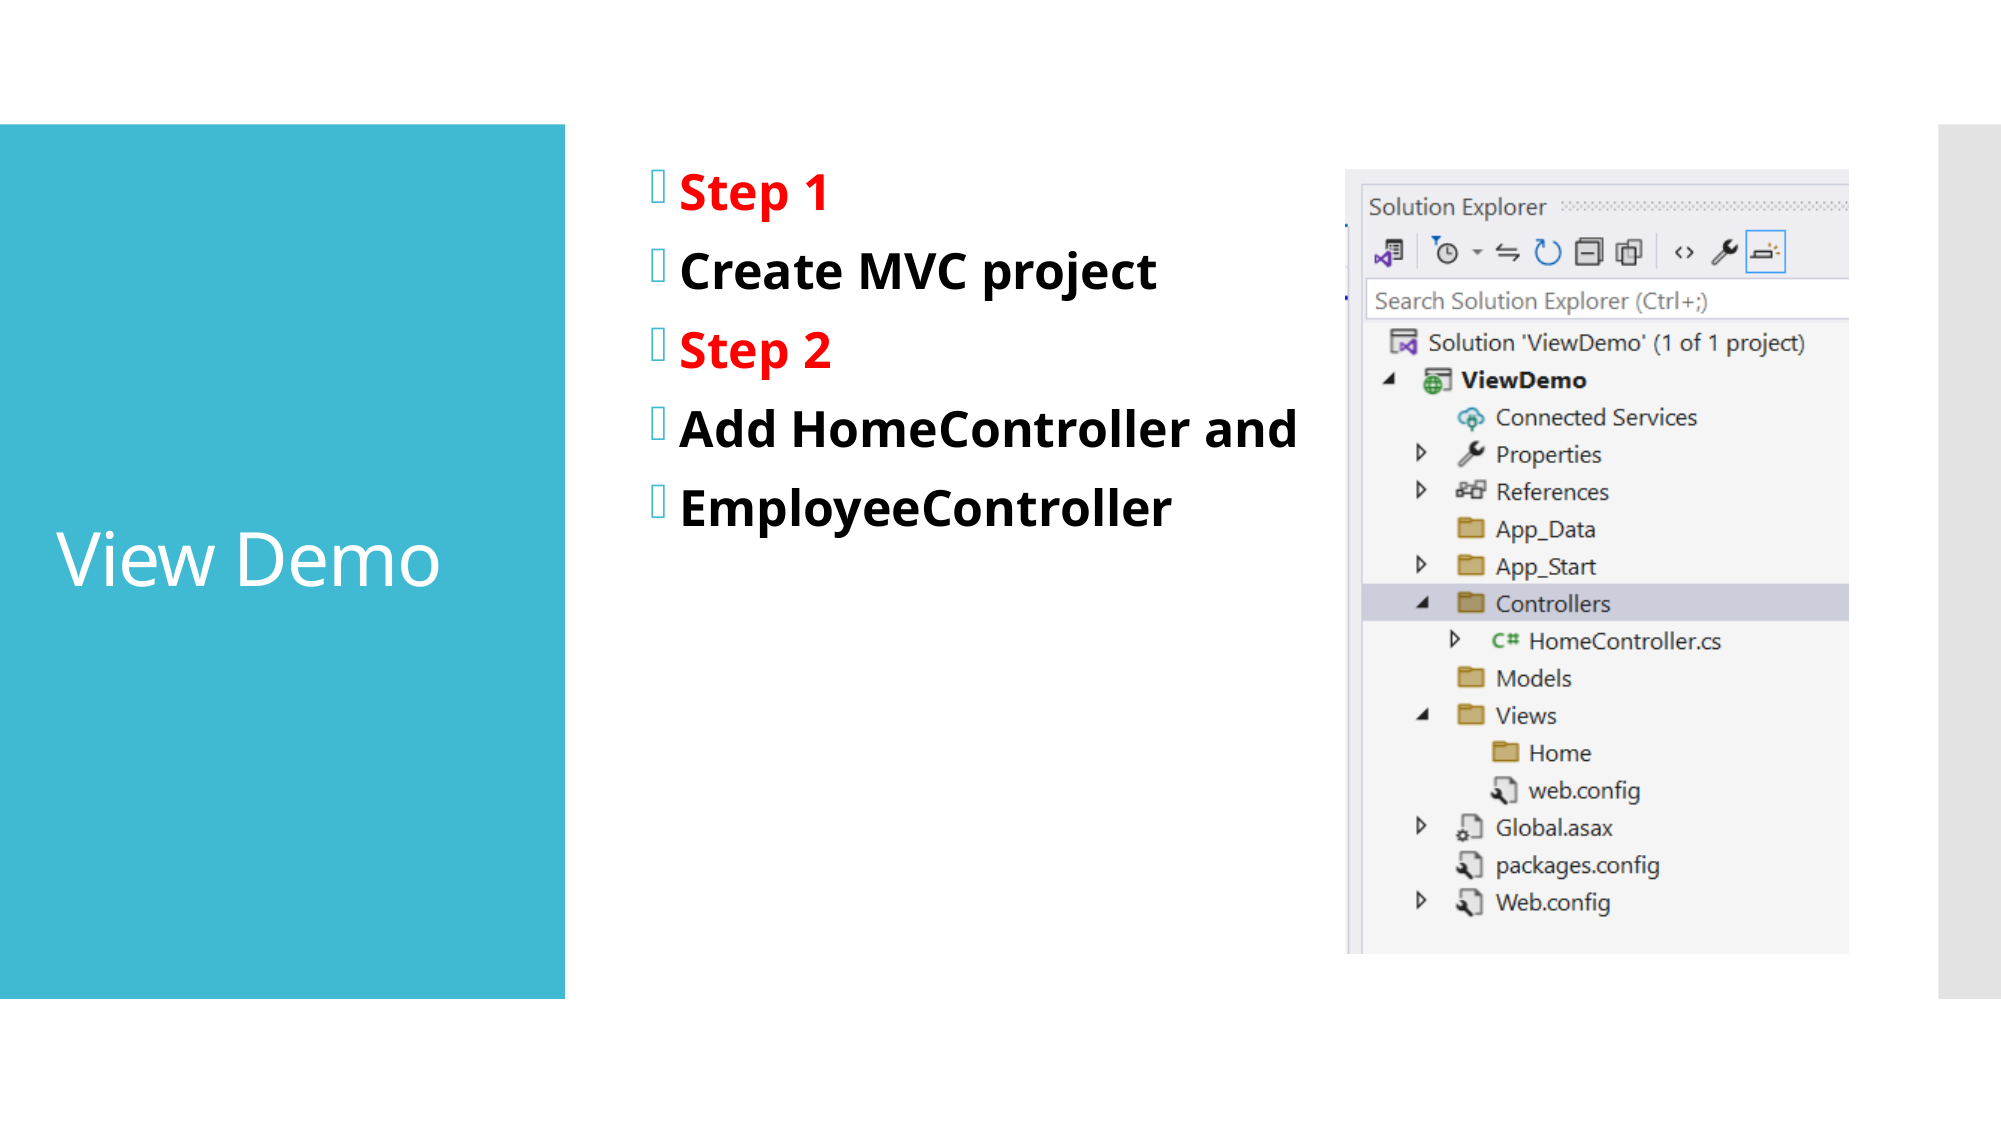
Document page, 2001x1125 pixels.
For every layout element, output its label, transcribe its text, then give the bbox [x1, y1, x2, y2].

list Step 1 Create MVC project Step 2 Add HomeController and EmployeeController [634, 141, 1835, 563]
picture [1345, 169, 1849, 955]
title View Demo [41, 184, 525, 940]
